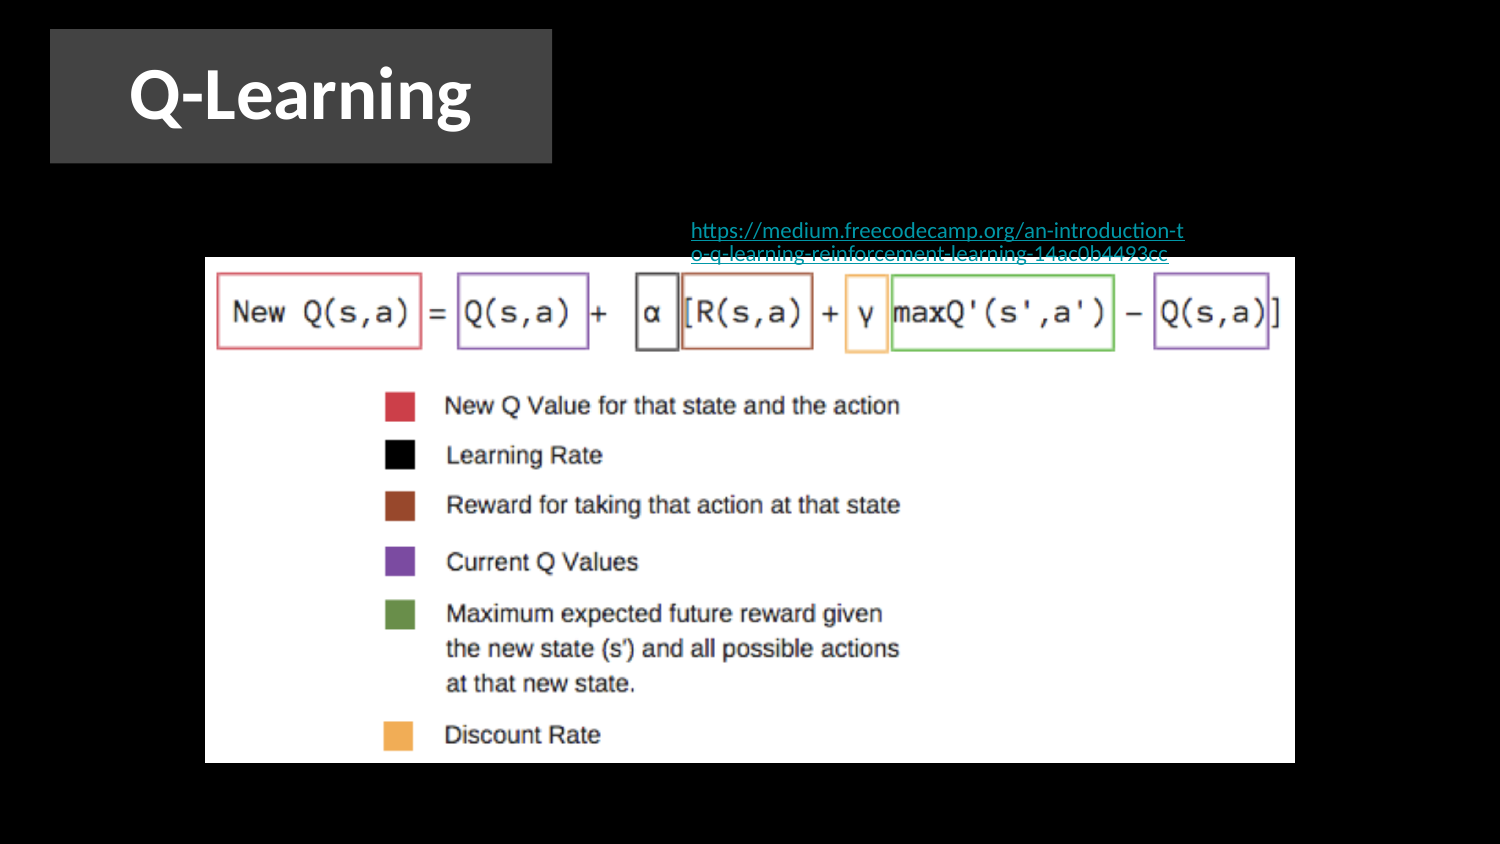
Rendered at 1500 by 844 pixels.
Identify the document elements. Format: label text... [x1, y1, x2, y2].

text_box Q-Learning [50, 29, 553, 164]
picture [205, 257, 1295, 763]
title https://medium.freecodecamp.org/an-introduction-to-q-learning-reinforcement-learning-14ac0b4493cc [675, 107, 1205, 256]
